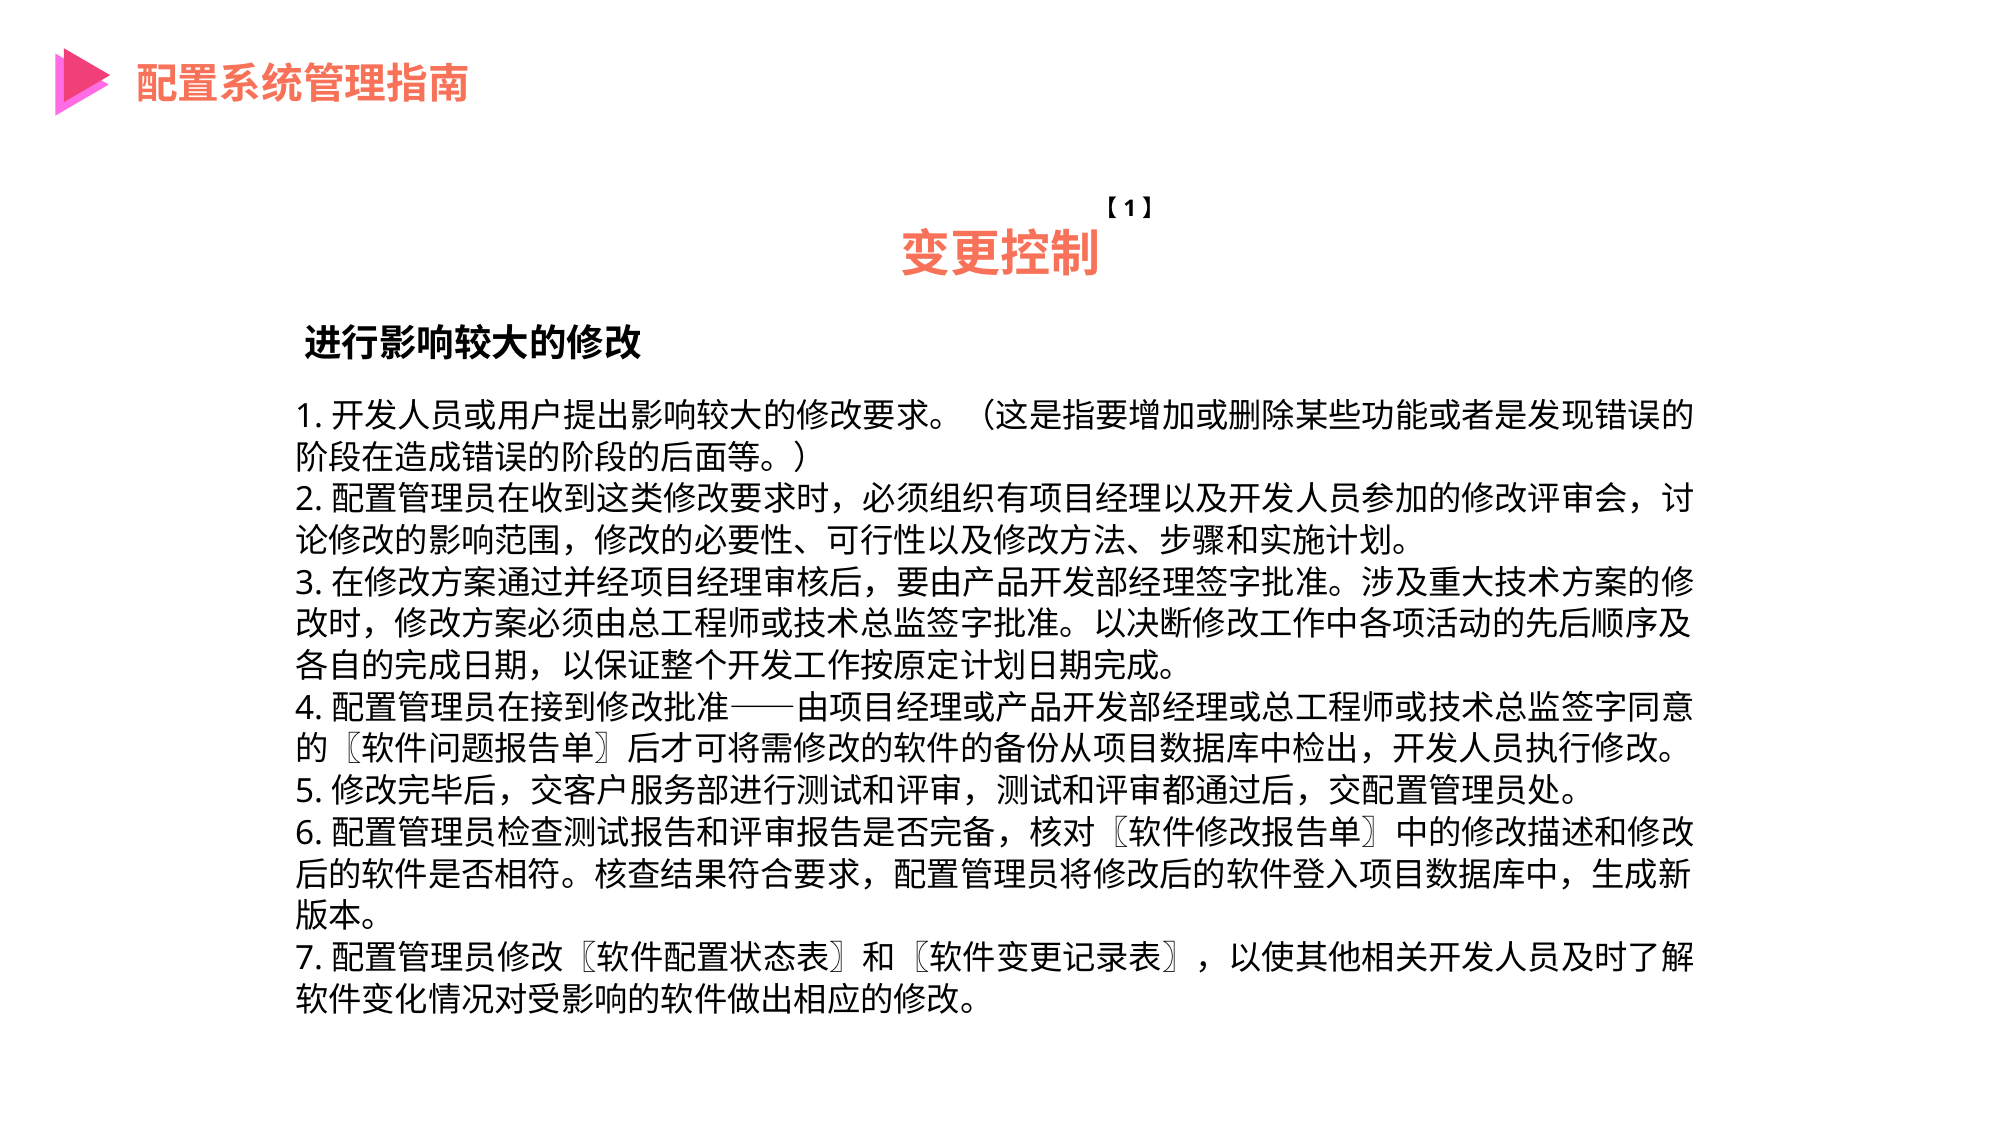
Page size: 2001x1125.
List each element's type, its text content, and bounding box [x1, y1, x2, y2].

text_box 变更控制 [709, 214, 1291, 290]
text_box 进行影响较大的修改 [167, 318, 779, 364]
text_box 配置系统管理指南 [121, 48, 520, 114]
text_box 【1】 [1080, 186, 1180, 229]
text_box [55, 48, 111, 116]
text_box 1.开发人员或用户提出影响较大的修改要求。（这是指要增加或删除某些功能或者是发现错误的阶段在造成错误的阶段的后面等。） 2.配置管理员在收到这类修改要求时，必须组织有项目经理以及开发人员参加的修改评审会，讨论修改的影响范围，修改的必要性、可行性以及修改方法、步骤和实施计划。 3.在修改方案通过并经项目经理审核后，要由产品开发部经理签字批准。涉及重大技术方案的修改时，修改方案必须由总工程师或技术总监签字批准。以决断修改工作中各项活动的先后顺序及各自的完成日期，以保证整个开发工作按原定计划日期完成。 4.配置管理员在接到修改批准——由项目经理或产品开发部经理或总工程师或技术总监签字同意的〖软件问题报告单〗后才可将需修改的软件的备份从项目数据库中检出，开发人员执行修改。 5.修改完毕后，交客户服务部进行测试和评审，测试和评审都通过后，交配置管理员处。 6.配置管理员检查测试报告和评审报告是否完备，核对〖软件修改报告单〗中的修改描述和修改后的软件是否相符。核查结果符合要求，配置管理员将修改后的软件登入项目数据库中，生成新版本。 7.配置管理员修改〖软件配置状态表〗和〖软件变更记录表〗，以使其他相关开发人员及时了解软件变化情况对受影响的软件做出相应的修改。 [295, 392, 1705, 1058]
